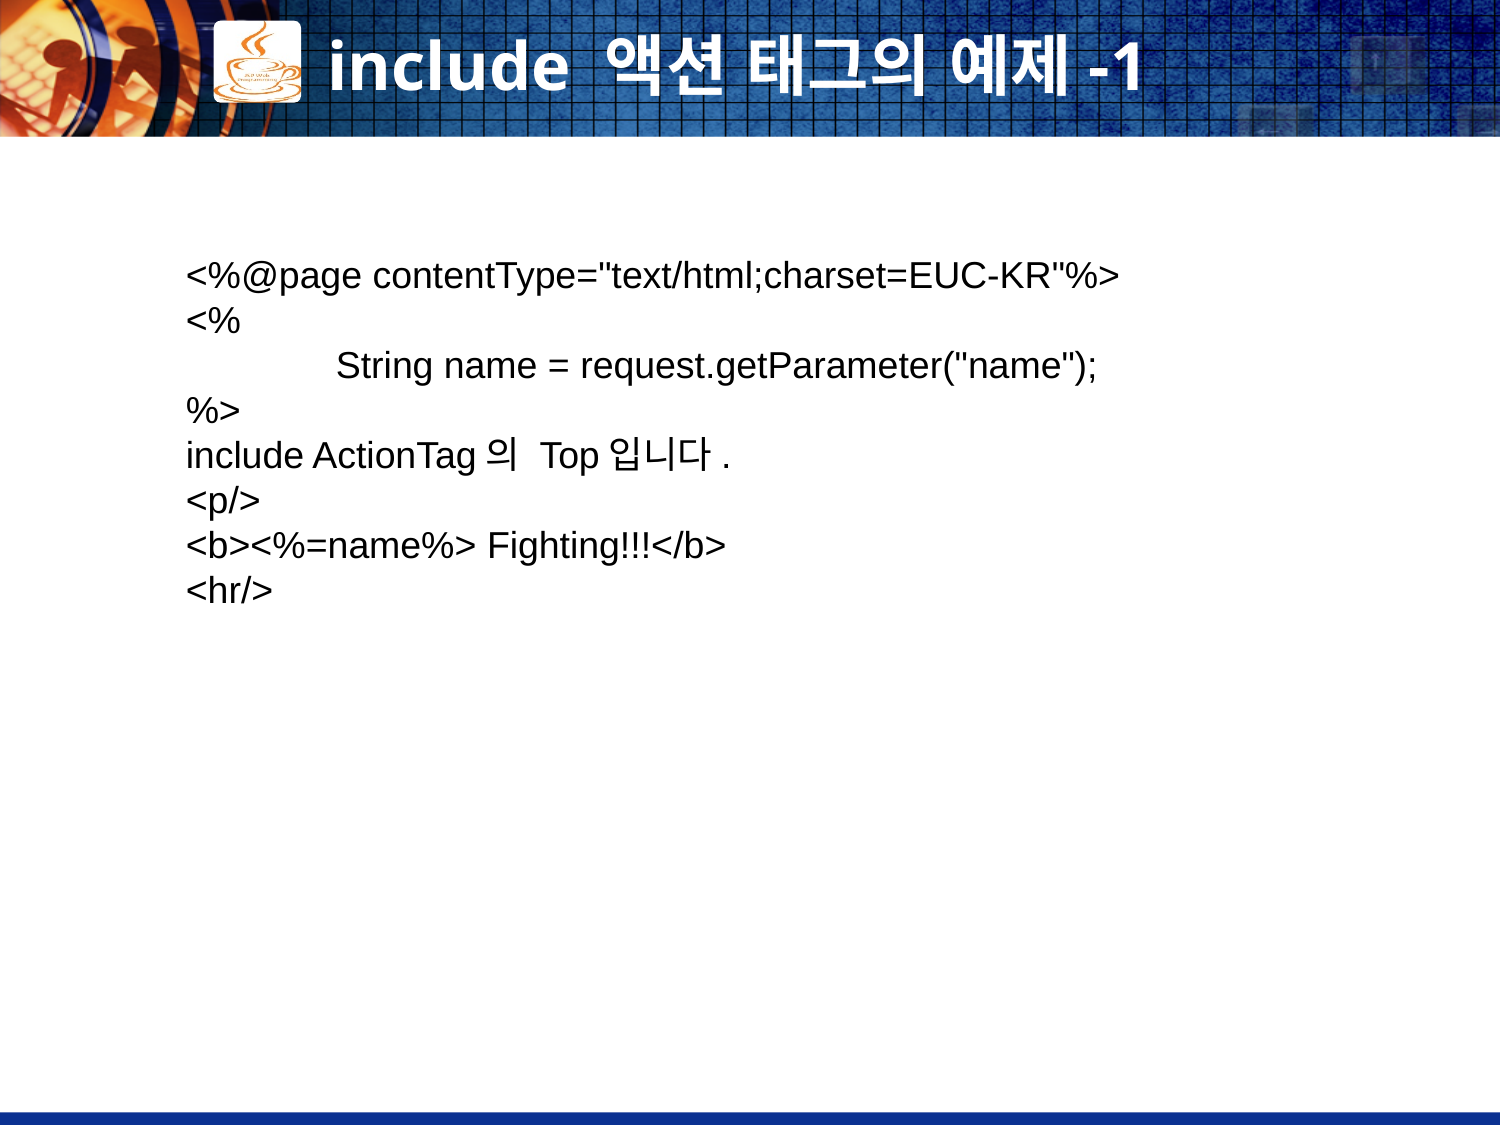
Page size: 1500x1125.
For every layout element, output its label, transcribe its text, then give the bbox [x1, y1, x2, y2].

picture [0, 0, 1500, 138]
text_box <%@page contentType="text/html;charset=EUC-KR"%> <% String name = request.getParameter("name"); %> include ActionTag의 Top입니다. <p/> <b><%=name%> Fighting!!!</b> <hr/> [171, 243, 1294, 619]
title include 액션 태그의 예제-1 [312, 17, 1388, 111]
